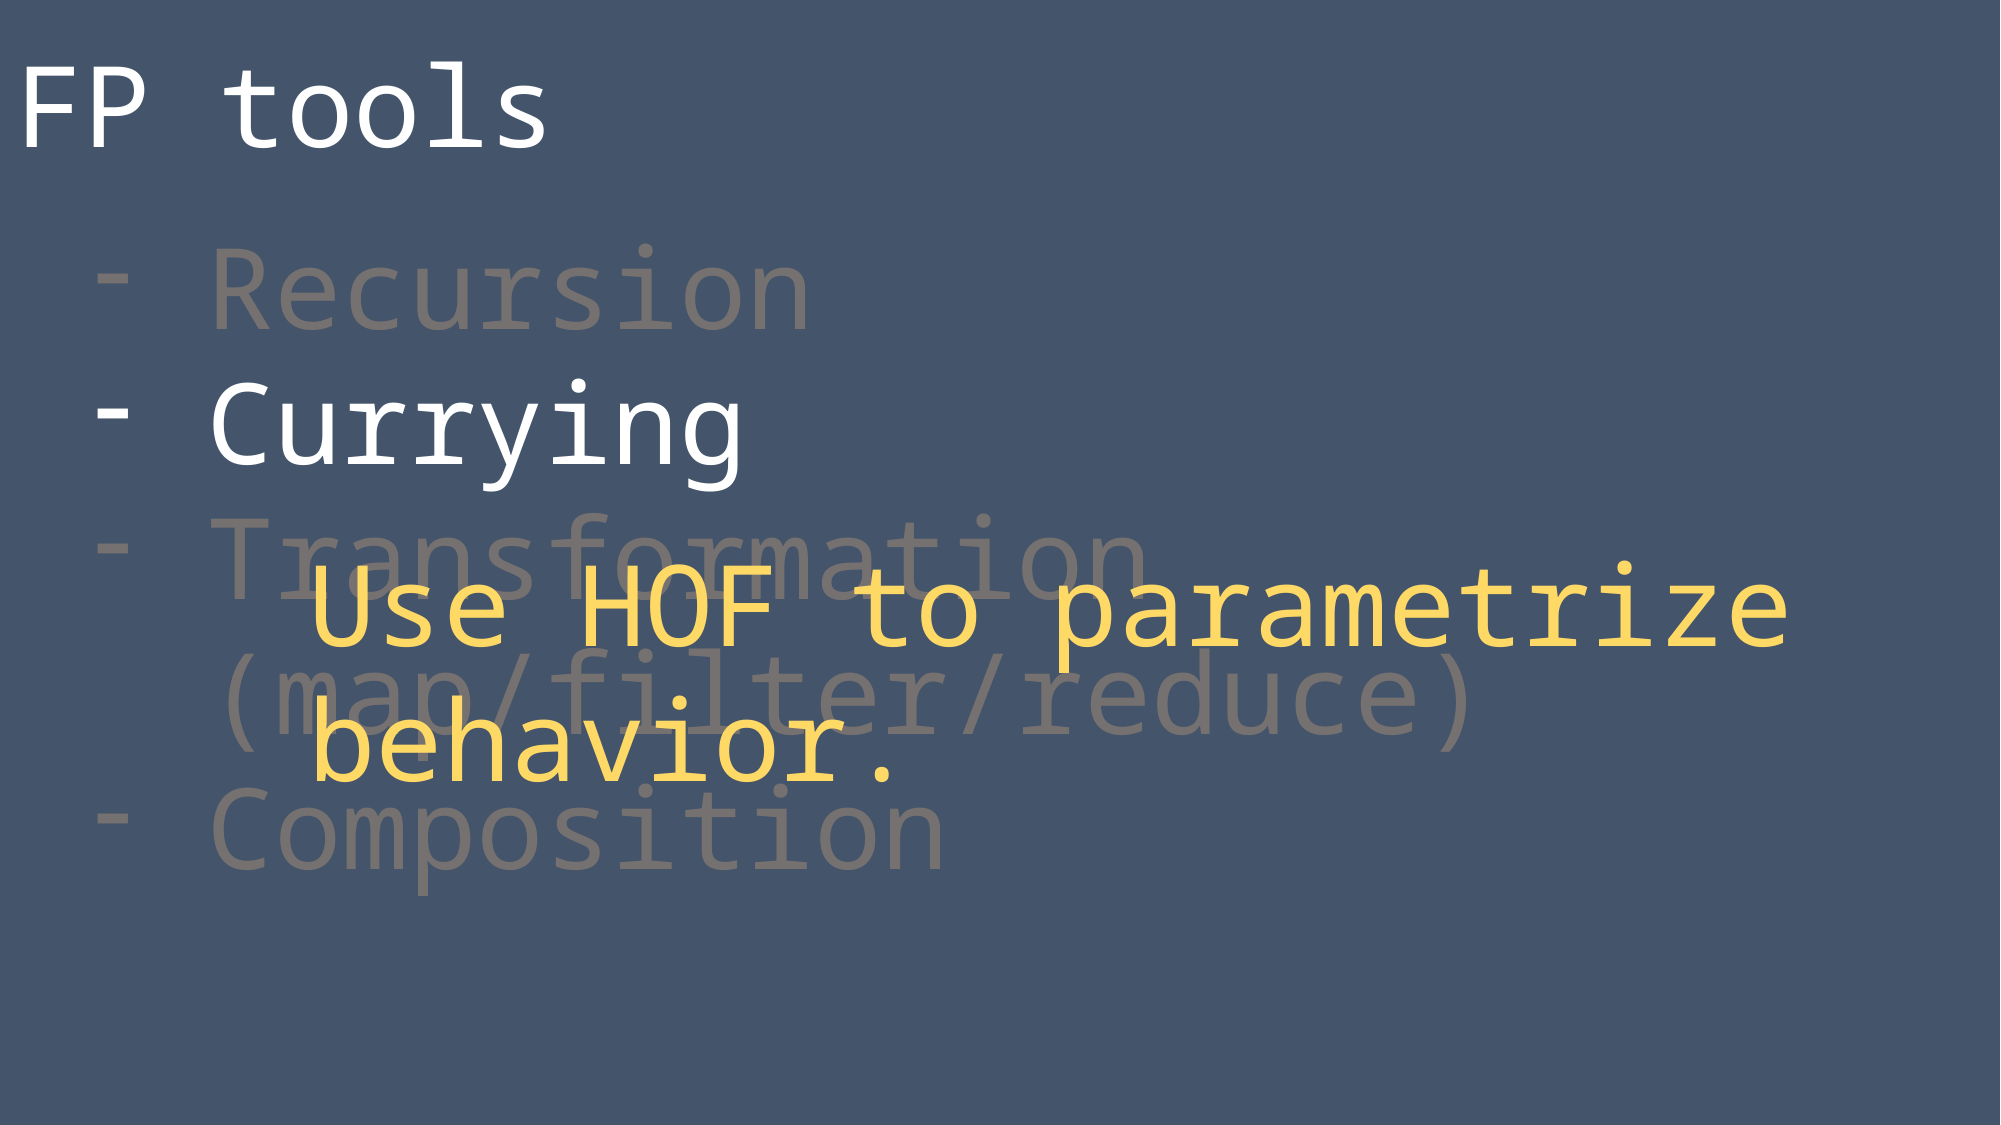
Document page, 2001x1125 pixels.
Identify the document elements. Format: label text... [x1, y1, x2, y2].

text_box Recursion Currying Transformation (map/filter/reduce) Composition [79, 209, 1505, 900]
text_box Use HOF to parametrize behavior. [293, 526, 1809, 811]
text_box FP tools [1, 27, 572, 177]
